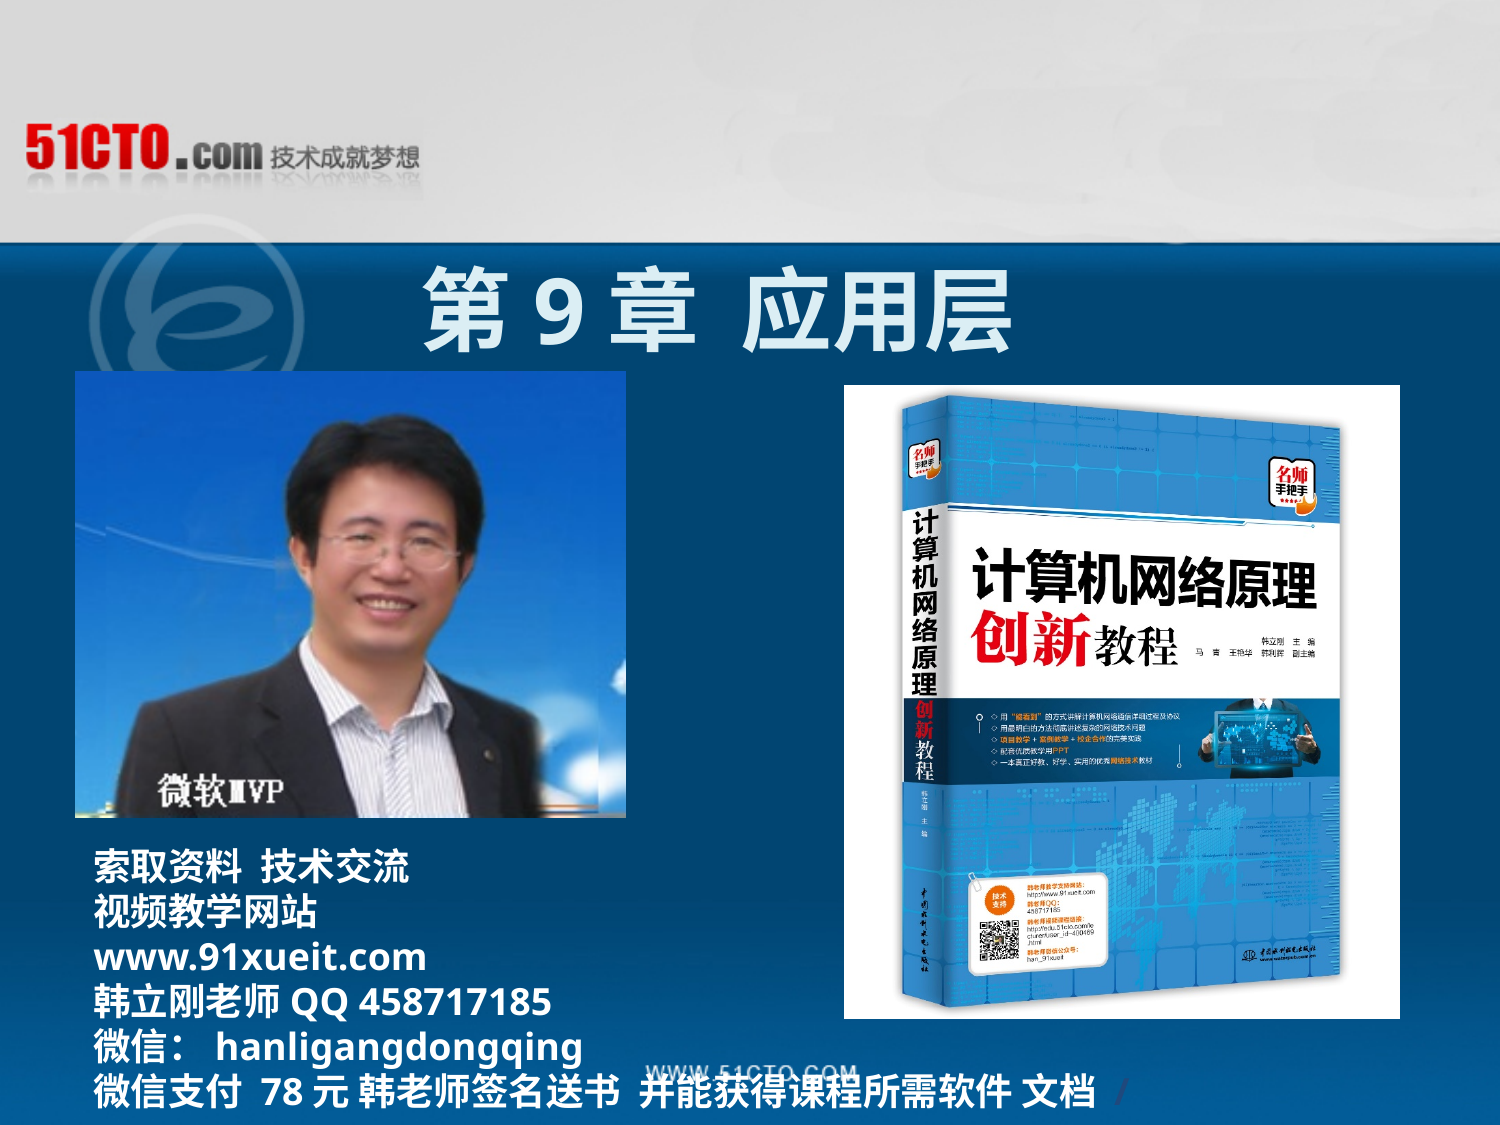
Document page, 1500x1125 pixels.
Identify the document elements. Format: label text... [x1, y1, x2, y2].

picture [0, 0, 1500, 1125]
text_box 索取资料 技术交流 视频教学网站 www.91xueit.com 韩立刚老师QQ 458717185 微信：hanligangdongqing 微信支付 78元 韩老师签名送书 并能获得课程所需软件 文档 / [78, 835, 1145, 1121]
text_box 第9章 应用层 [404, 245, 1073, 371]
